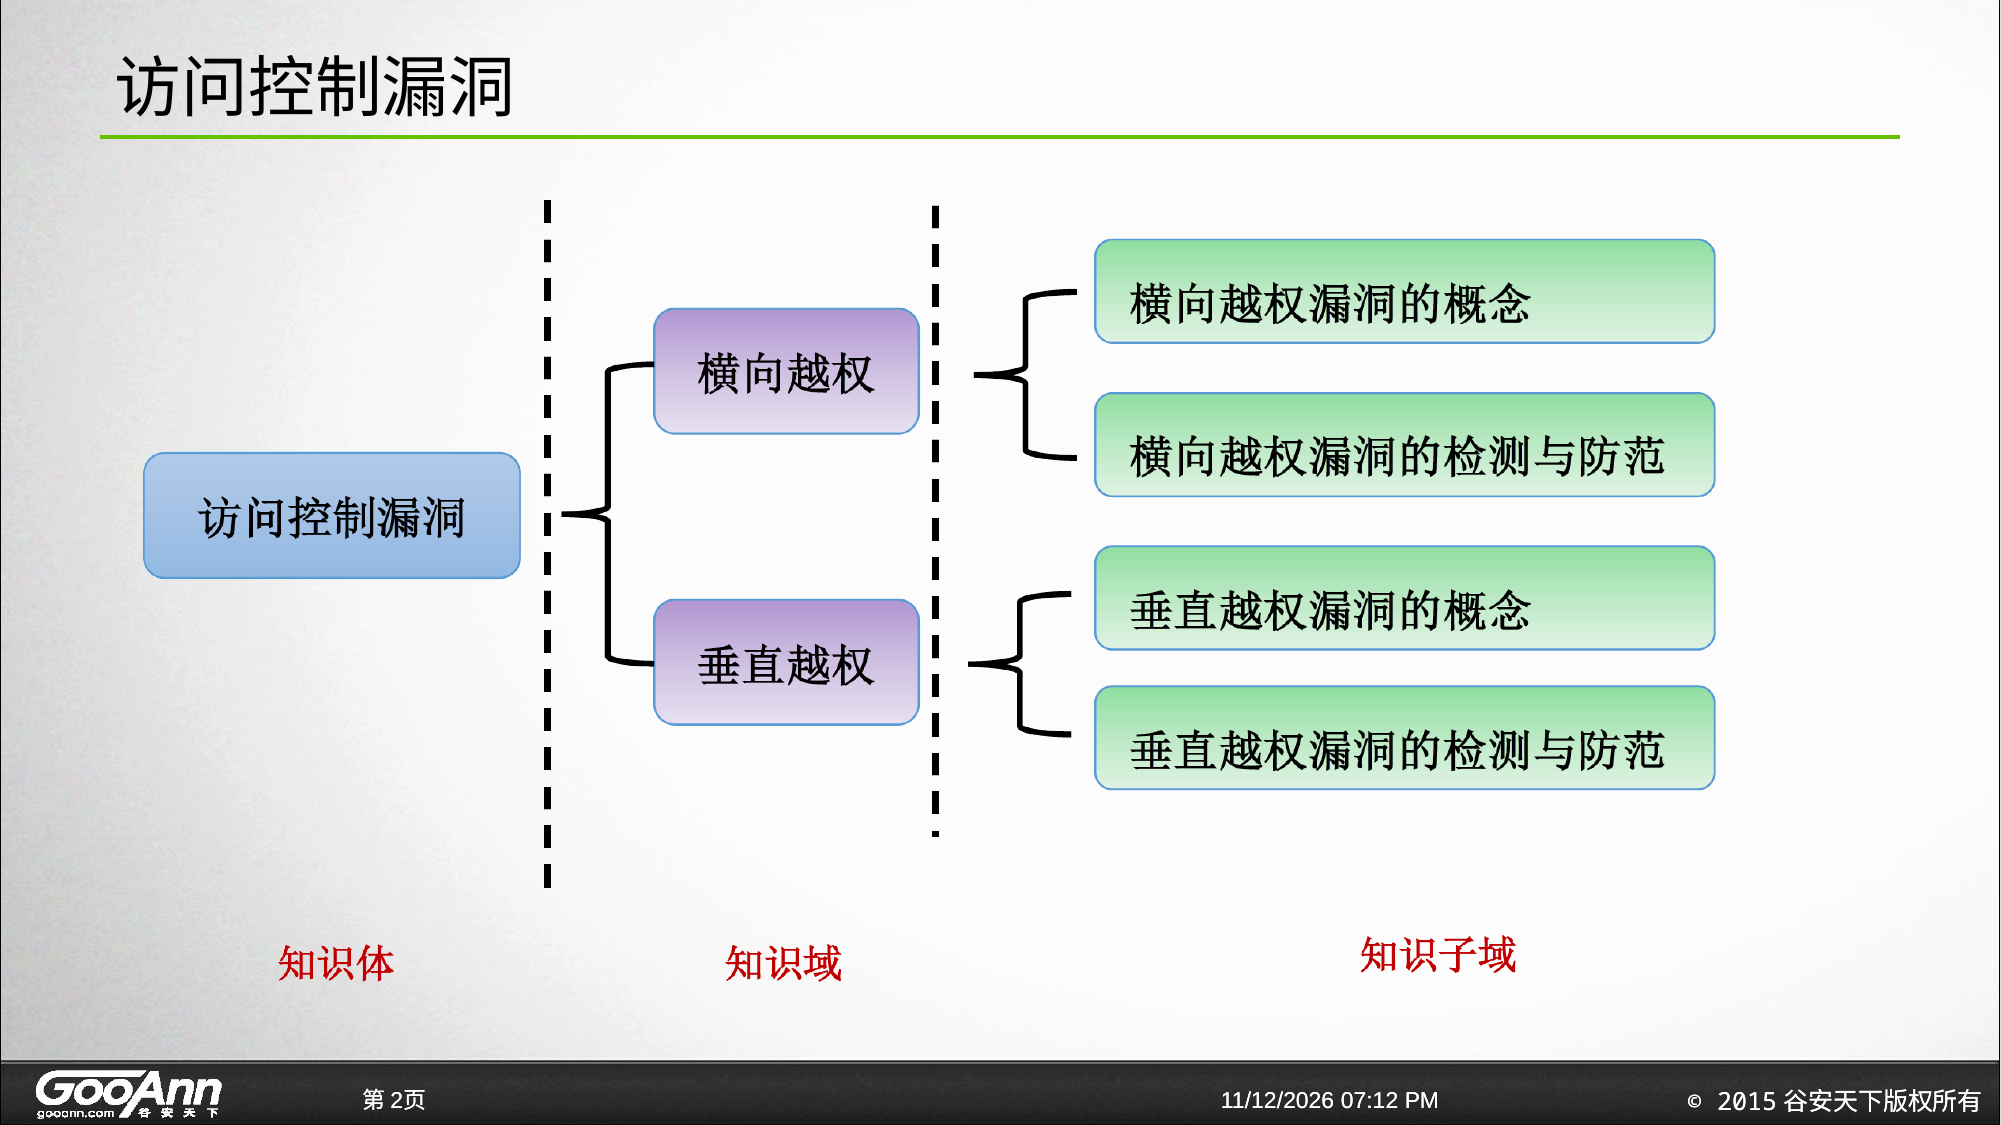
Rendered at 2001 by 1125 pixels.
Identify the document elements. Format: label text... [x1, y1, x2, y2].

picture [0, 0, 2001, 1125]
title 访问控制漏洞 [99, 45, 1900, 126]
